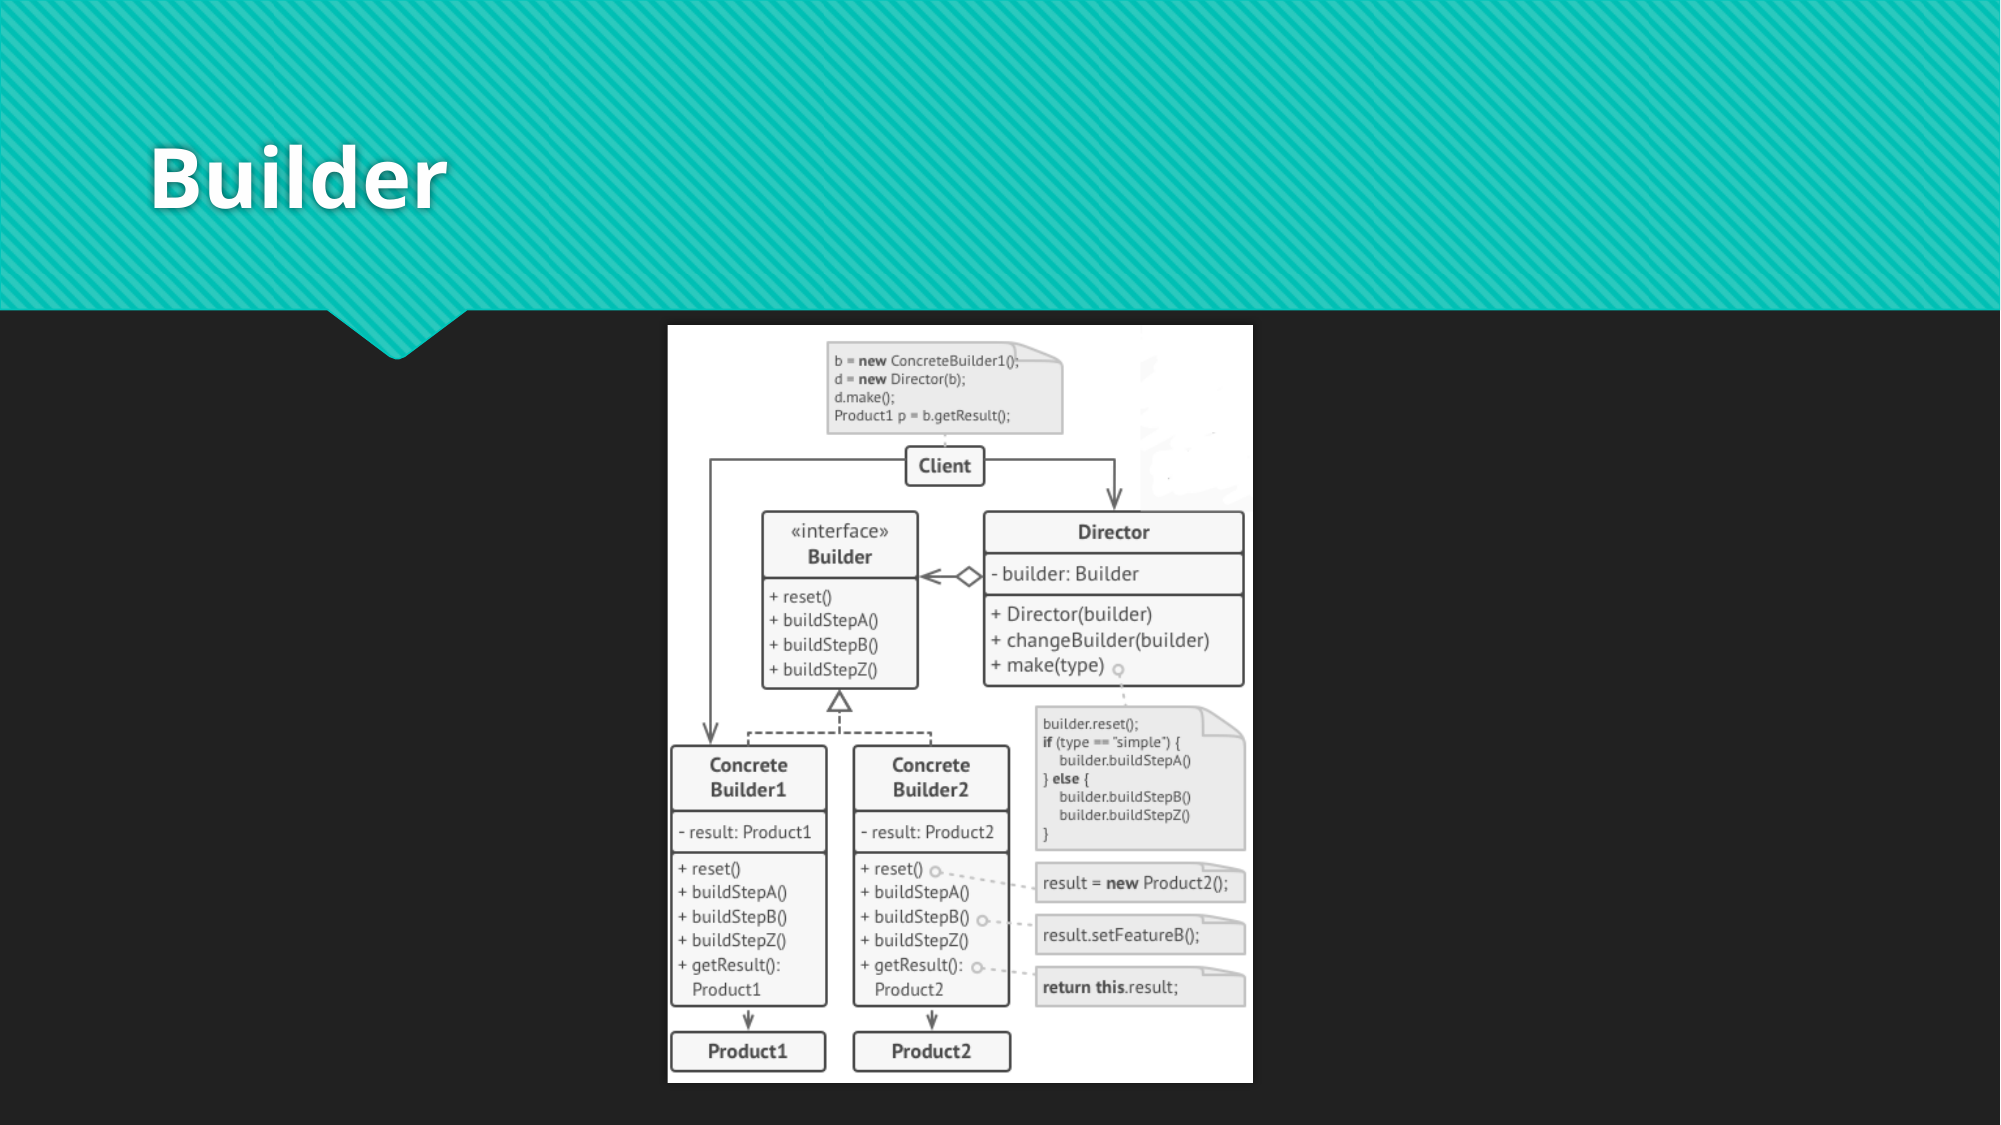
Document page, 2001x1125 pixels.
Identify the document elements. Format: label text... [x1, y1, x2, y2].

title Builder [132, 73, 1868, 233]
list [667, 324, 1254, 1100]
